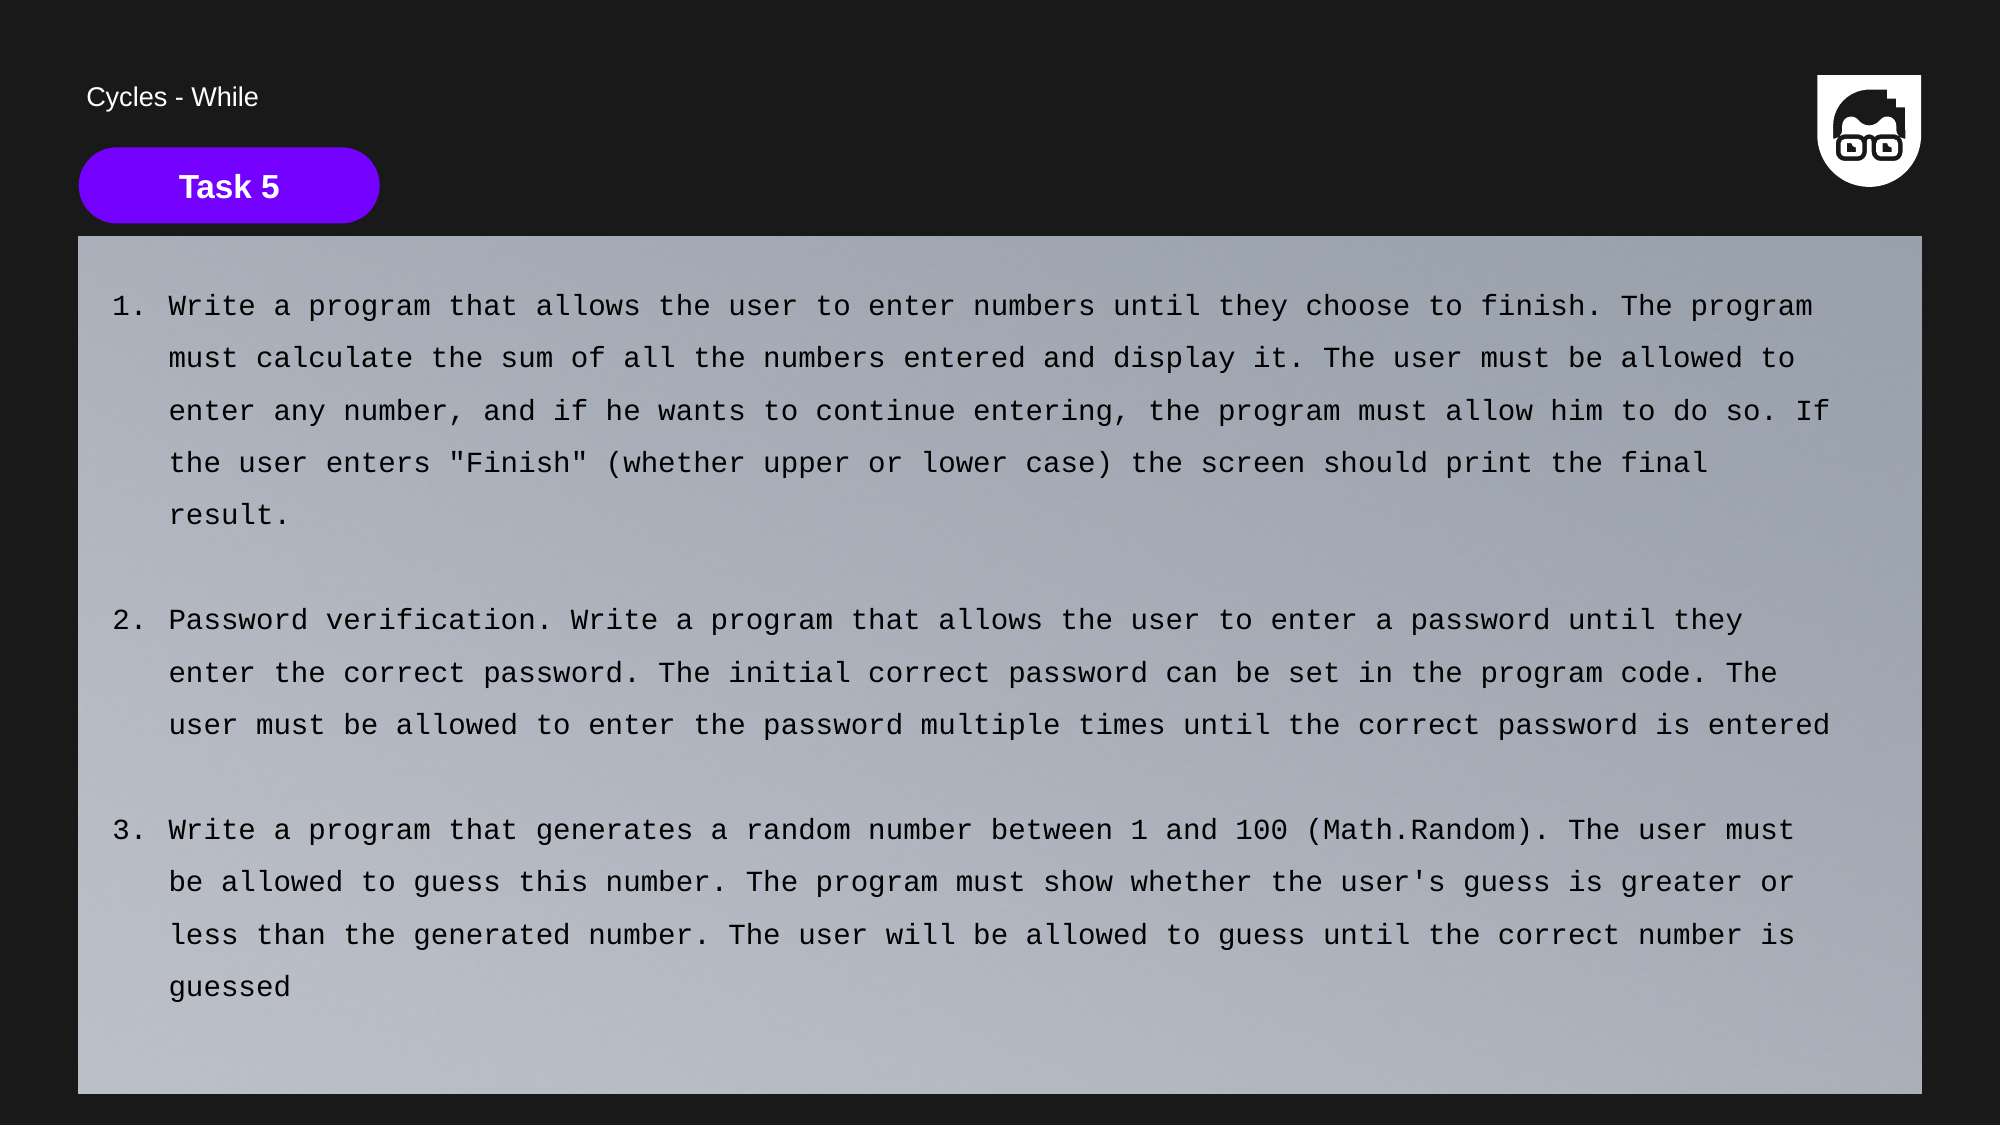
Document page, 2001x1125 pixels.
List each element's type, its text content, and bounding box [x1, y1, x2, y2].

list Cycles - While [78, 75, 1001, 151]
picture [78, 236, 1922, 1095]
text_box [78, 147, 380, 224]
